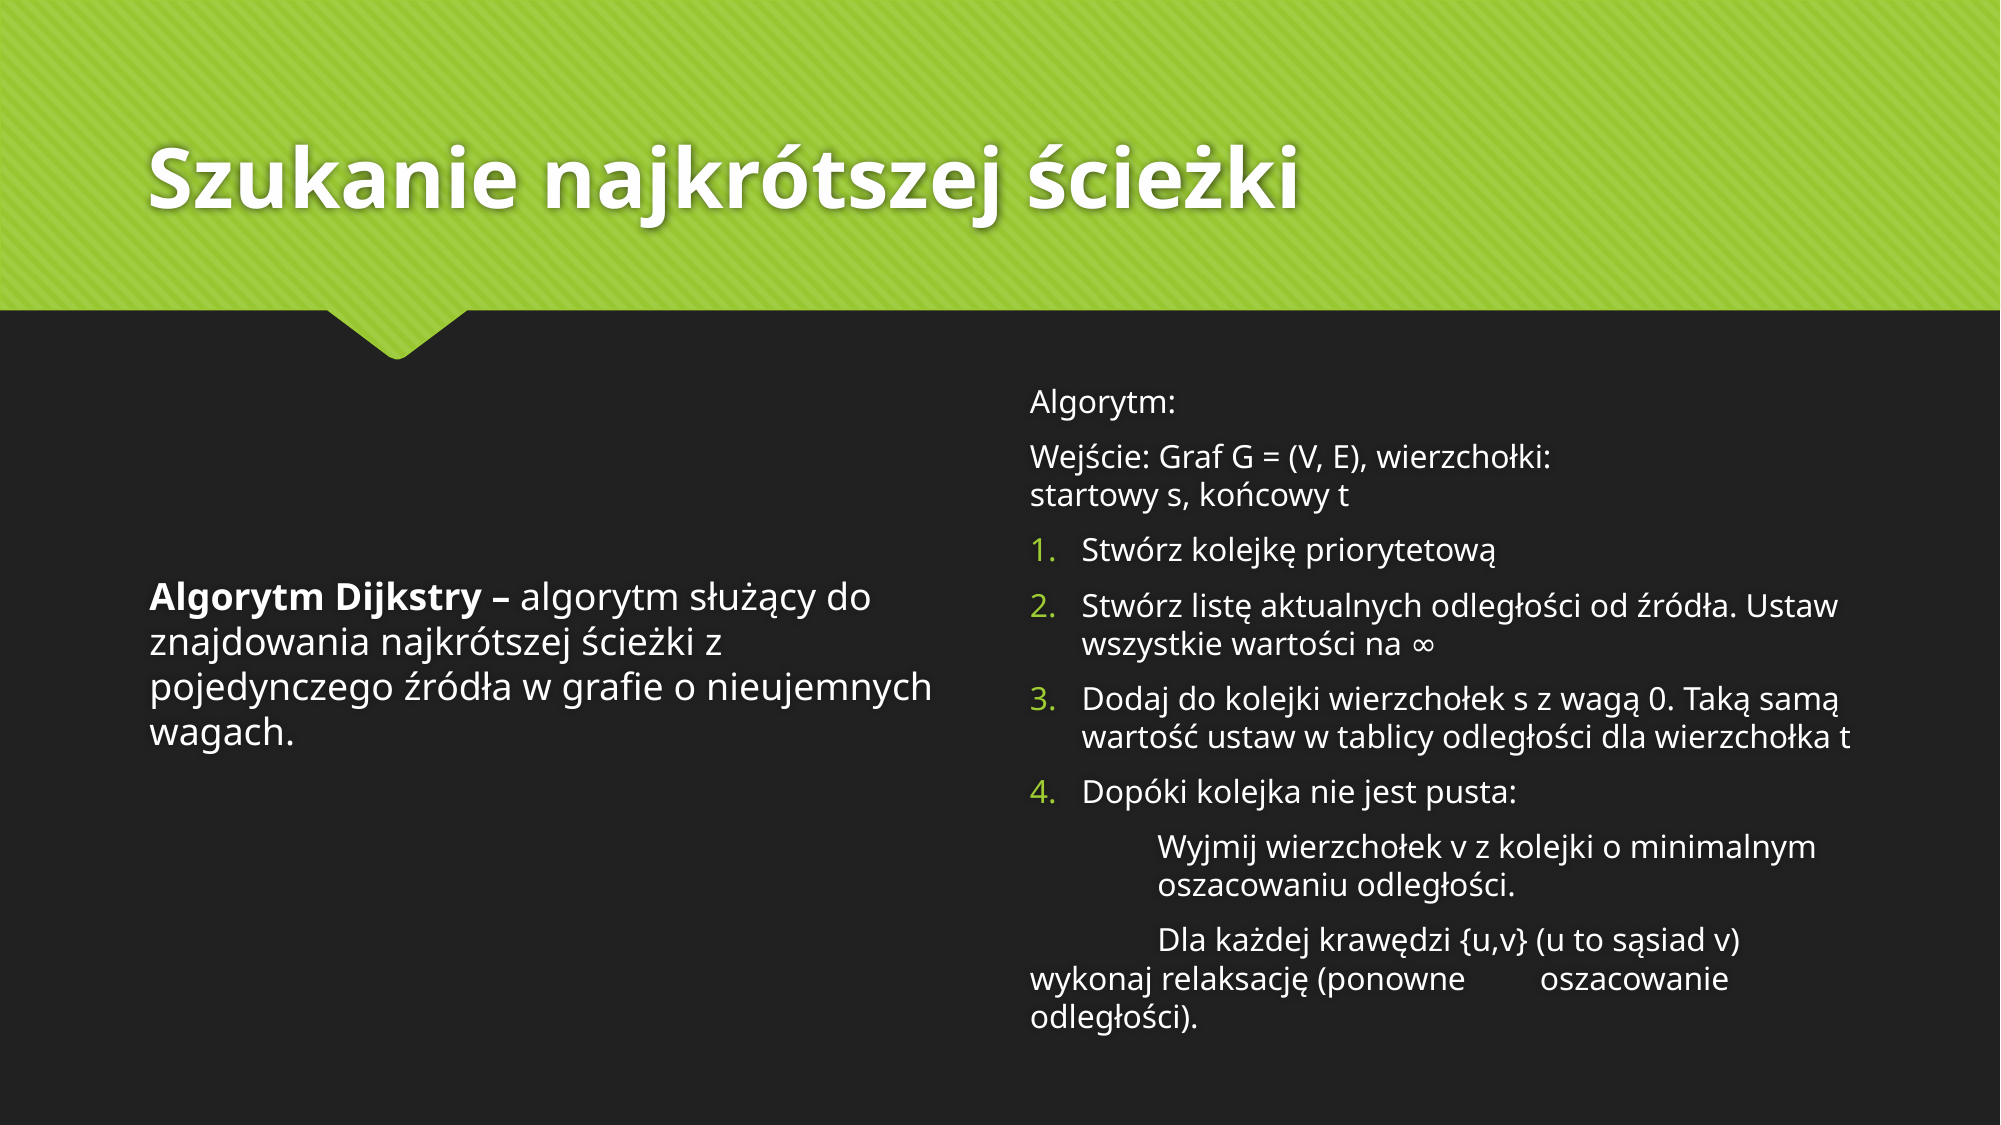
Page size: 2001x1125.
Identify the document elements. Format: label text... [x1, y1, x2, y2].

title Szukanie najkrótszej ścieżki [132, 73, 1868, 233]
list Algorytm: Wejście: Graf G = (V, E), wierzchołki: startowy s, końcowy t Stwórz kolejkę priorytetową Stwórz listę aktualnych odległości od źródła. Ustaw wszystkie wartości na ∞ Dodaj do kolejki wierzchołek s z wagą 0. Taką samą wartość ustaw w tablicy odległości dla wierzchołka t Dopóki kolejka nie jest pusta: Wyjmij wierzchołek v z kolejki o minimalnym oszacowaniu odległości. Dla każdej krawędzi {u,v} (u to sąsiad v) wykonaj relaksację (ponowne oszacowanie odległości). [1014, 364, 1868, 1052]
list Algorytm Dijkstry – algorytm służący do znajdowania najkrótszej ścieżki z pojedynczego źródła w grafie o nieujemnych wagach. [134, 364, 985, 962]
